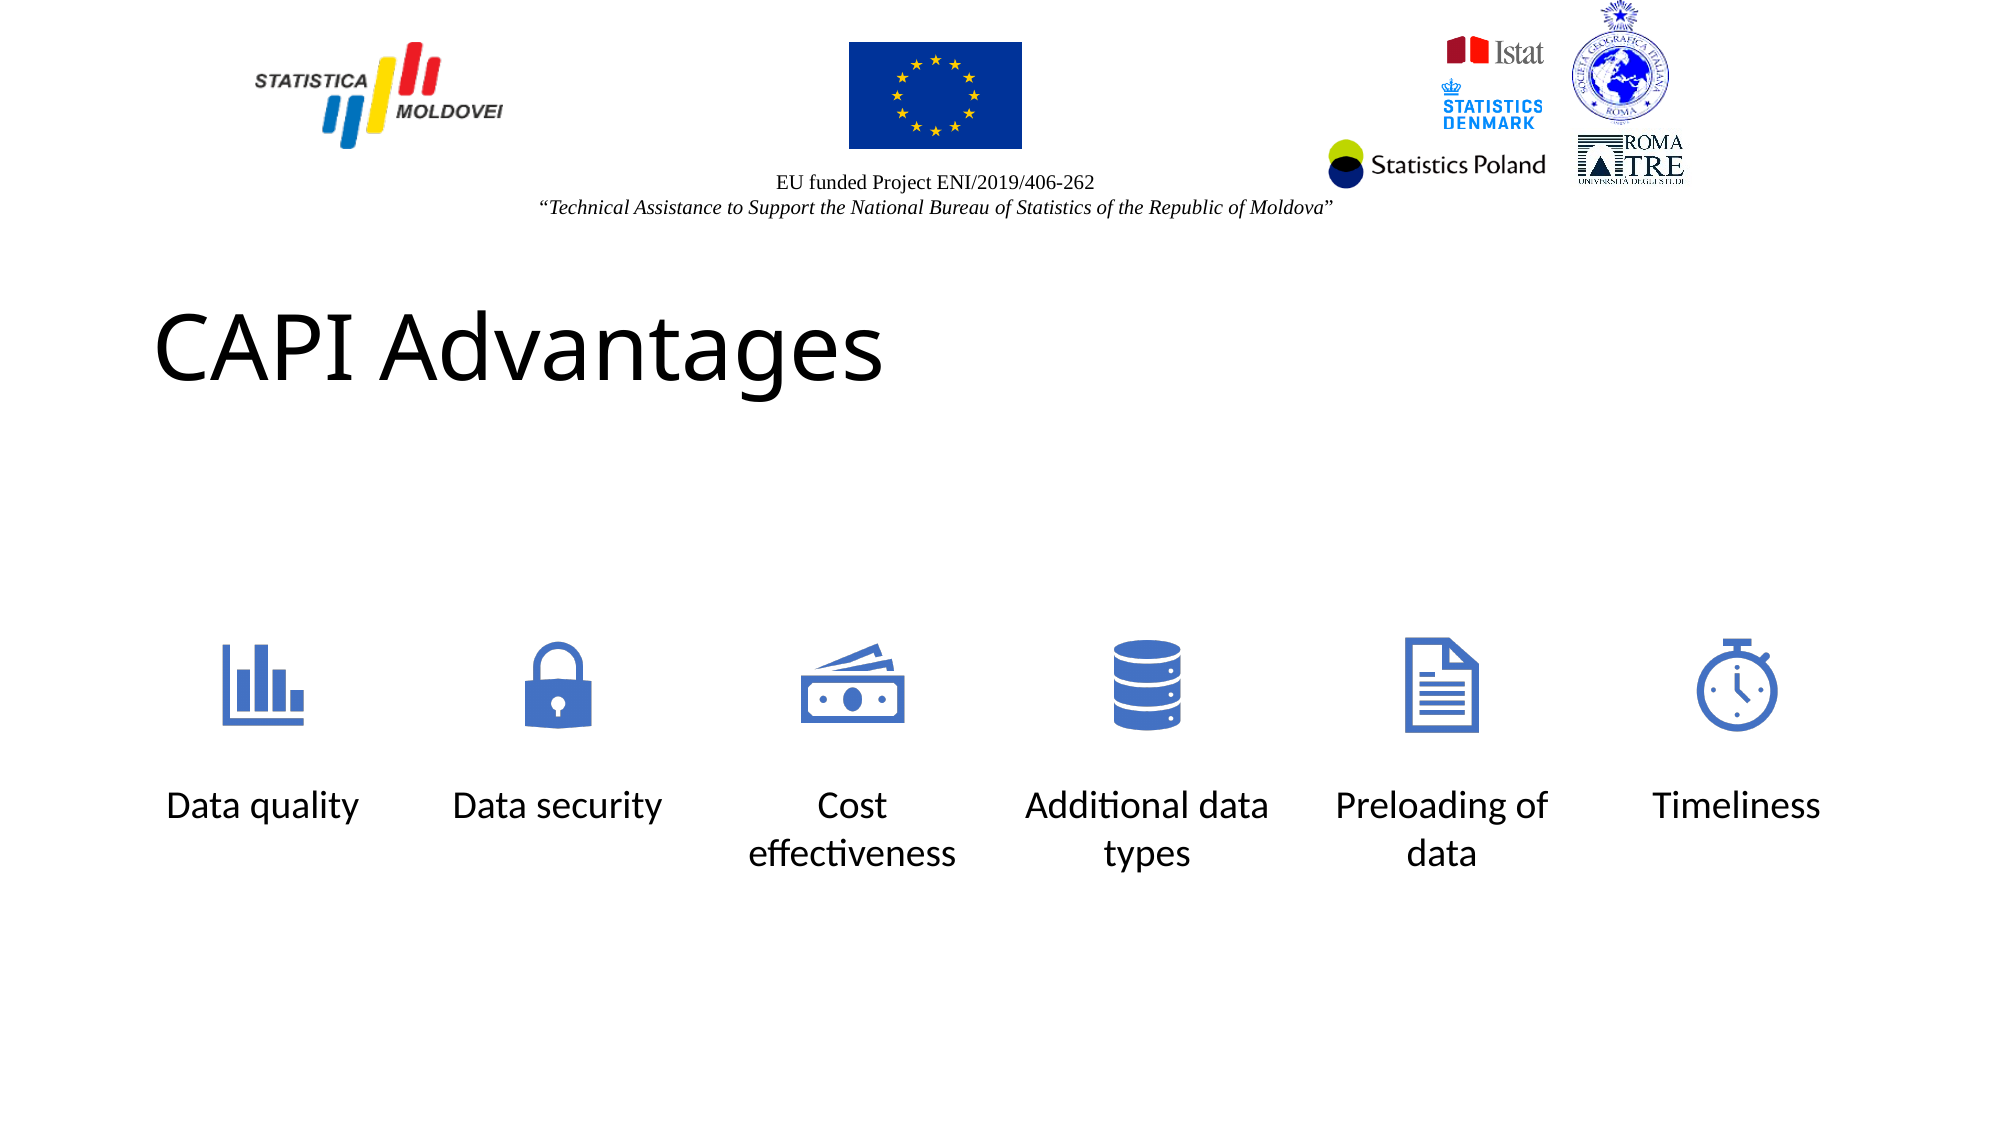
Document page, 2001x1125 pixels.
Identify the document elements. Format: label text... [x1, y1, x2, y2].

picture [1441, 78, 1542, 129]
picture [1570, 128, 1692, 190]
picture [1327, 138, 1549, 189]
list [137, 487, 1863, 1022]
title CAPI Advantages [137, 242, 1863, 460]
picture [849, 42, 1022, 149]
picture [255, 42, 503, 149]
picture [1447, 36, 1544, 64]
